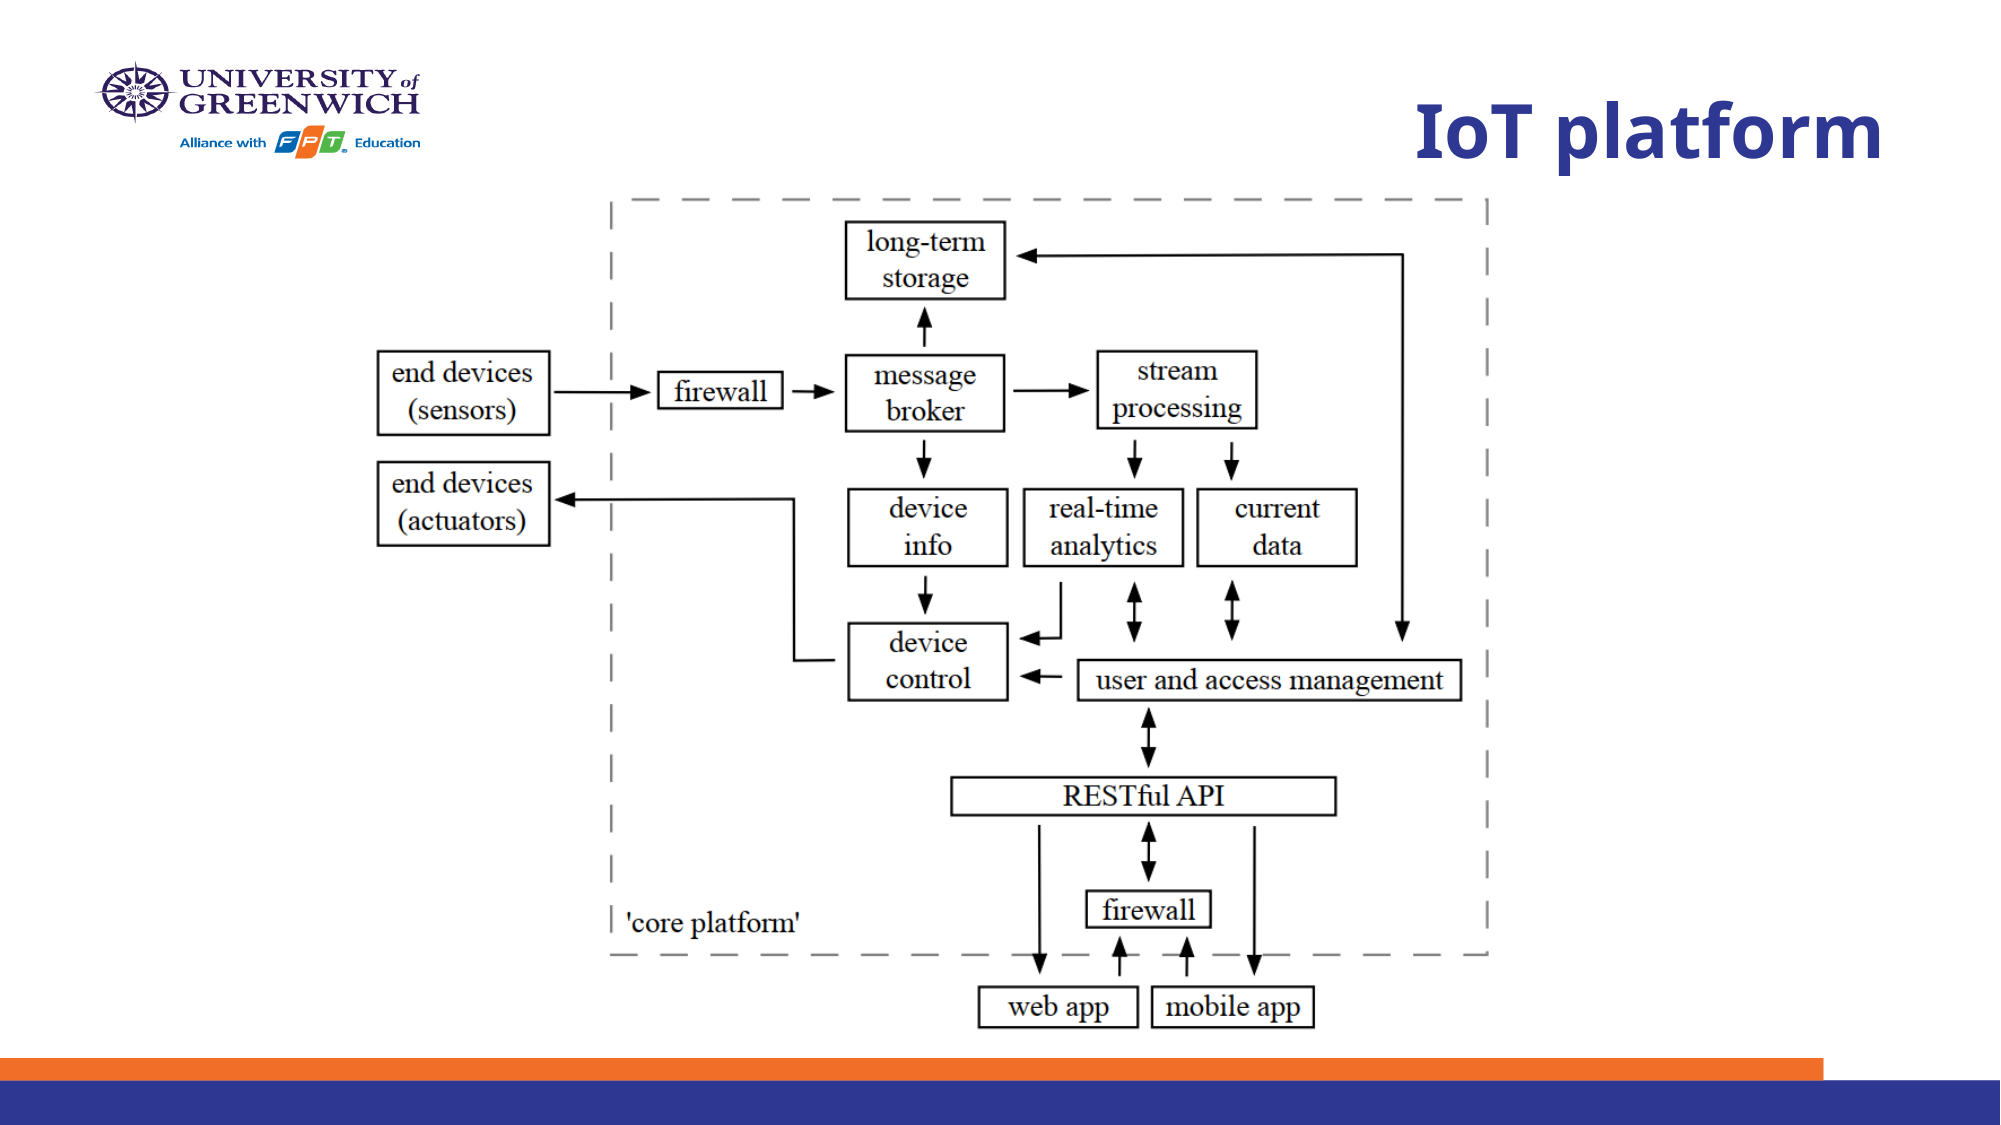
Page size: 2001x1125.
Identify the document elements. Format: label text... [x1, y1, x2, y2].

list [365, 190, 1498, 1035]
title IoT platform [752, 76, 1900, 209]
picture [0, 0, 2000, 1125]
